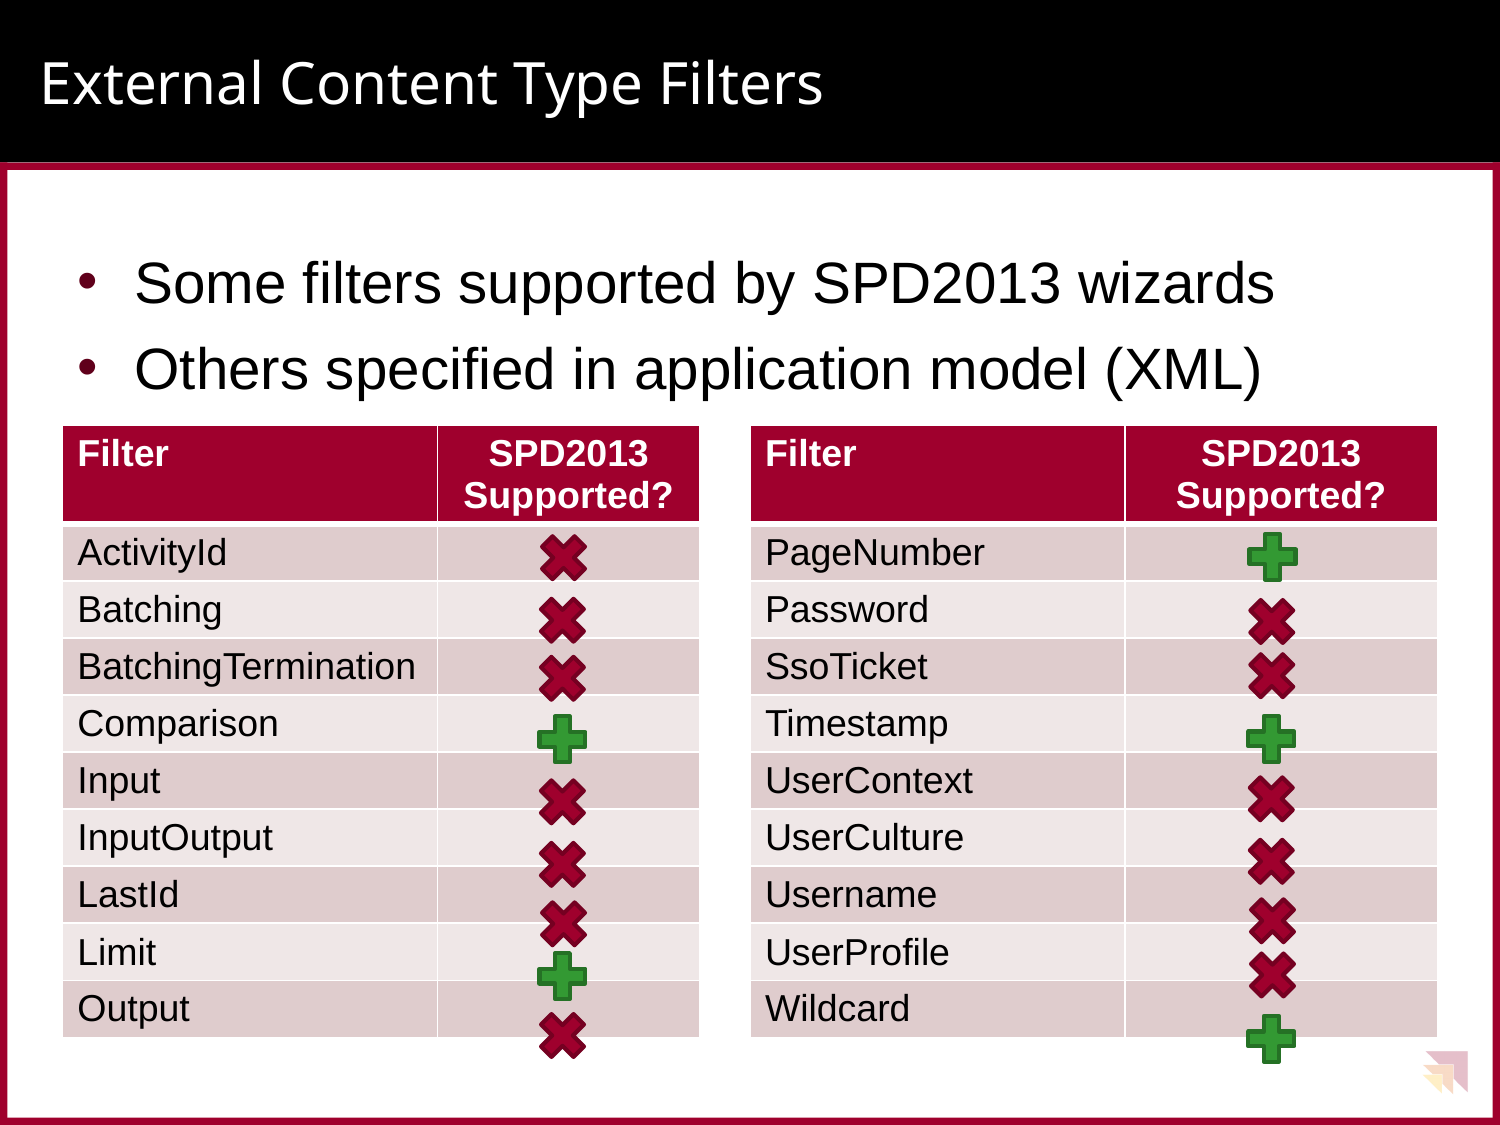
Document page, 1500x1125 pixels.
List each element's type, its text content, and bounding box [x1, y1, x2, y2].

table_header SPD2013 Supported? [438, 426, 699, 521]
table_cell [1126, 696, 1437, 751]
table_cell UserCulture [751, 810, 1124, 865]
text_box [1246, 714, 1296, 764]
table_cell [1126, 924, 1437, 980]
table_header SPD2013 Supported? [1126, 426, 1437, 521]
text_box [1248, 652, 1296, 700]
table_cell [1126, 981, 1437, 1037]
text_box [1246, 1014, 1296, 1064]
table_cell [438, 639, 699, 694]
table_cell Input [63, 753, 437, 808]
table_cell [1126, 810, 1437, 865]
text_box [1248, 951, 1296, 999]
table_cell [438, 981, 699, 1037]
table_cell LastId [63, 867, 437, 922]
table_cell [1126, 527, 1437, 580]
table_header Filter [63, 426, 437, 521]
text_box [1247, 532, 1298, 582]
text_box [538, 840, 586, 888]
text_box [1247, 775, 1295, 823]
table_cell Username [751, 867, 1124, 922]
text_box [537, 714, 587, 764]
text_box [540, 900, 588, 948]
text_box [1247, 837, 1295, 885]
text_box [537, 951, 587, 1001]
table_cell [1126, 639, 1437, 694]
text_box [1248, 597, 1296, 645]
table_cell [438, 696, 699, 751]
list Some filters supported by SPD2013 wizards Others specified in application model (XML) [62, 237, 1438, 1088]
table_cell Password [751, 582, 1124, 637]
table_cell UserProfile [751, 924, 1124, 980]
table_cell [1126, 867, 1437, 922]
table_cell UserContext [751, 753, 1124, 808]
table_cell InputOutput [63, 810, 437, 865]
table_cell Timestamp [751, 696, 1124, 751]
table_cell [1126, 582, 1437, 637]
table_cell [438, 582, 699, 637]
table_cell [438, 867, 699, 922]
text_box [538, 654, 586, 702]
table_cell [438, 924, 699, 980]
title External Content Type Filters [24, 12, 1438, 150]
text_box [538, 778, 586, 826]
table_cell [1126, 753, 1437, 808]
table_header Filter [751, 426, 1124, 521]
text_box [540, 534, 588, 582]
table_cell Wildcard [751, 981, 1124, 1037]
table_cell ActivityId [63, 527, 437, 580]
table_cell Comparison [63, 696, 437, 751]
table_cell Output [63, 981, 437, 1037]
table_cell Limit [63, 924, 437, 980]
table_cell SsoTicket [751, 639, 1124, 694]
table_cell PageNumber [751, 527, 1124, 580]
table_cell [438, 810, 699, 865]
table_cell [438, 527, 699, 580]
table_cell [438, 753, 699, 808]
text_box [538, 596, 586, 644]
text_box [539, 1011, 587, 1060]
table_cell Batching [63, 582, 437, 637]
text_box [1248, 897, 1296, 945]
table_cell BatchingTermination [63, 639, 437, 694]
